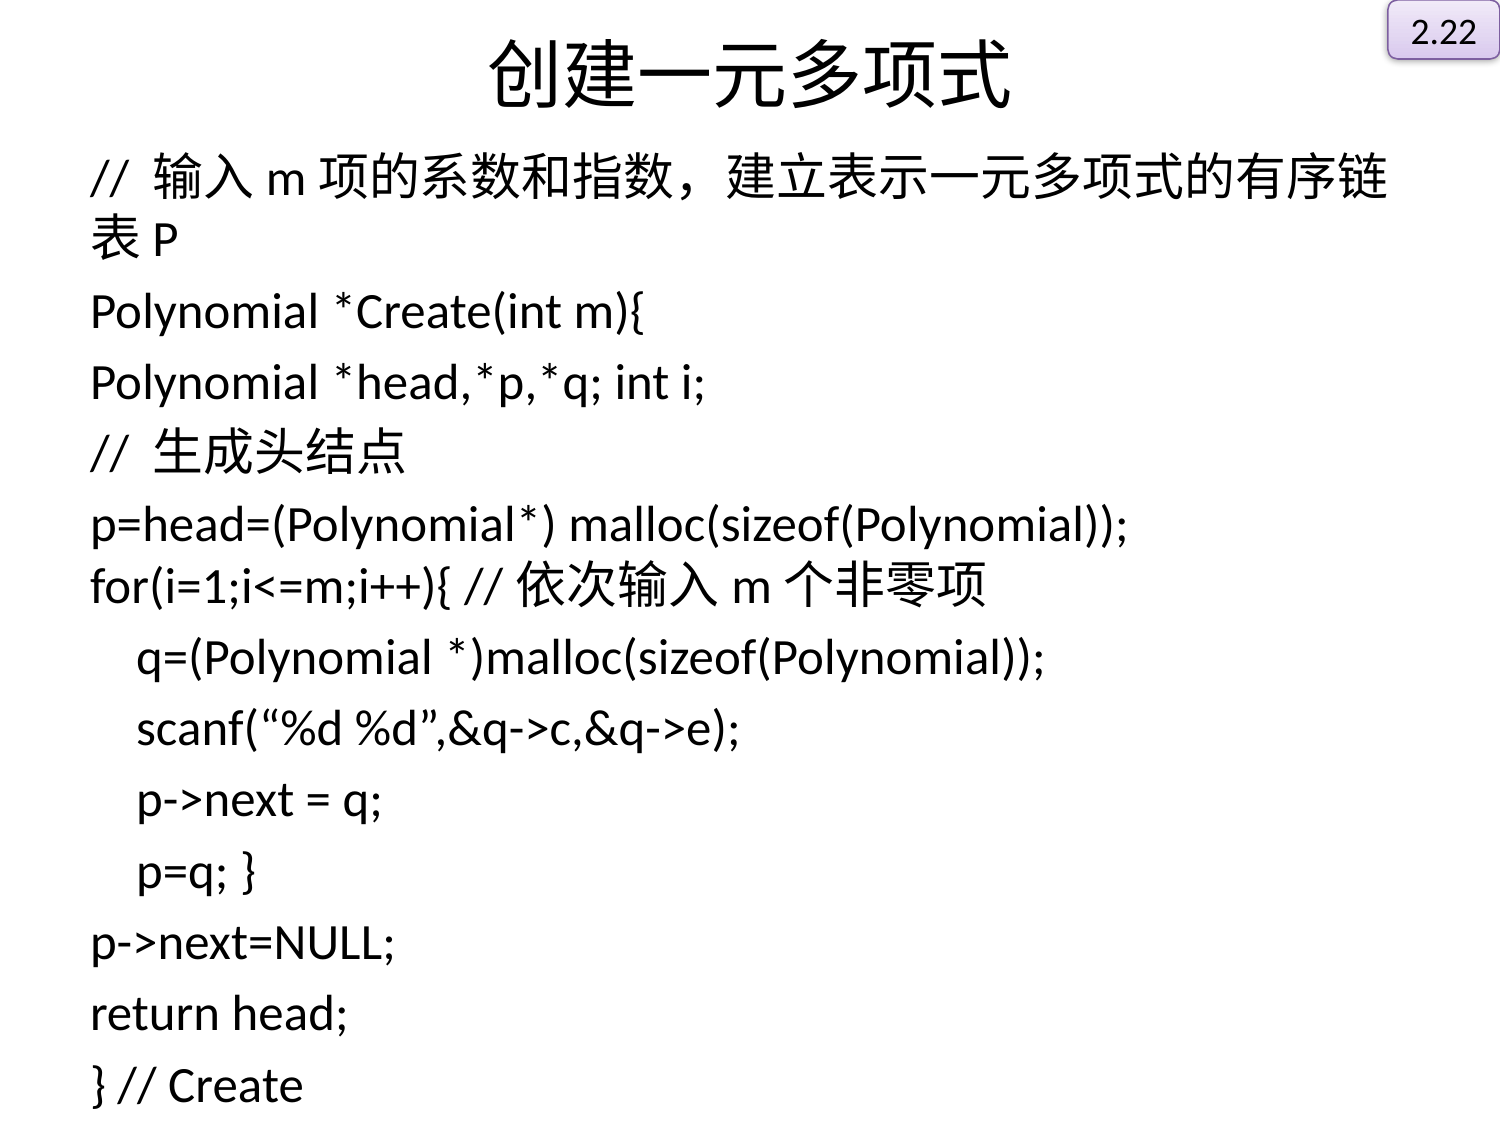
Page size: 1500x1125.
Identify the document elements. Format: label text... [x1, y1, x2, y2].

title 创建一元多项式 [75, 8, 1425, 137]
list // 输入m项的系数和指数，建立表示一元多项式的有序链表P Polynomial *Create(int m){ Polynomial *head,*p,*q; int i; // 生成头结点 p=head=(Polynomial*) malloc(sizeof(Polynomial)); for(i=1;i<=m;i++){ //依次输入m个非零项 q=(Polynomial *)malloc(sizeof(Polynomial)); scanf(“%d %d”,&q->c,&q->e); p->next = q; p=q; } p->next=NULL; return head; } // Create [75, 137, 1425, 1125]
text_box 2.22 [1387, 0, 1500, 60]
